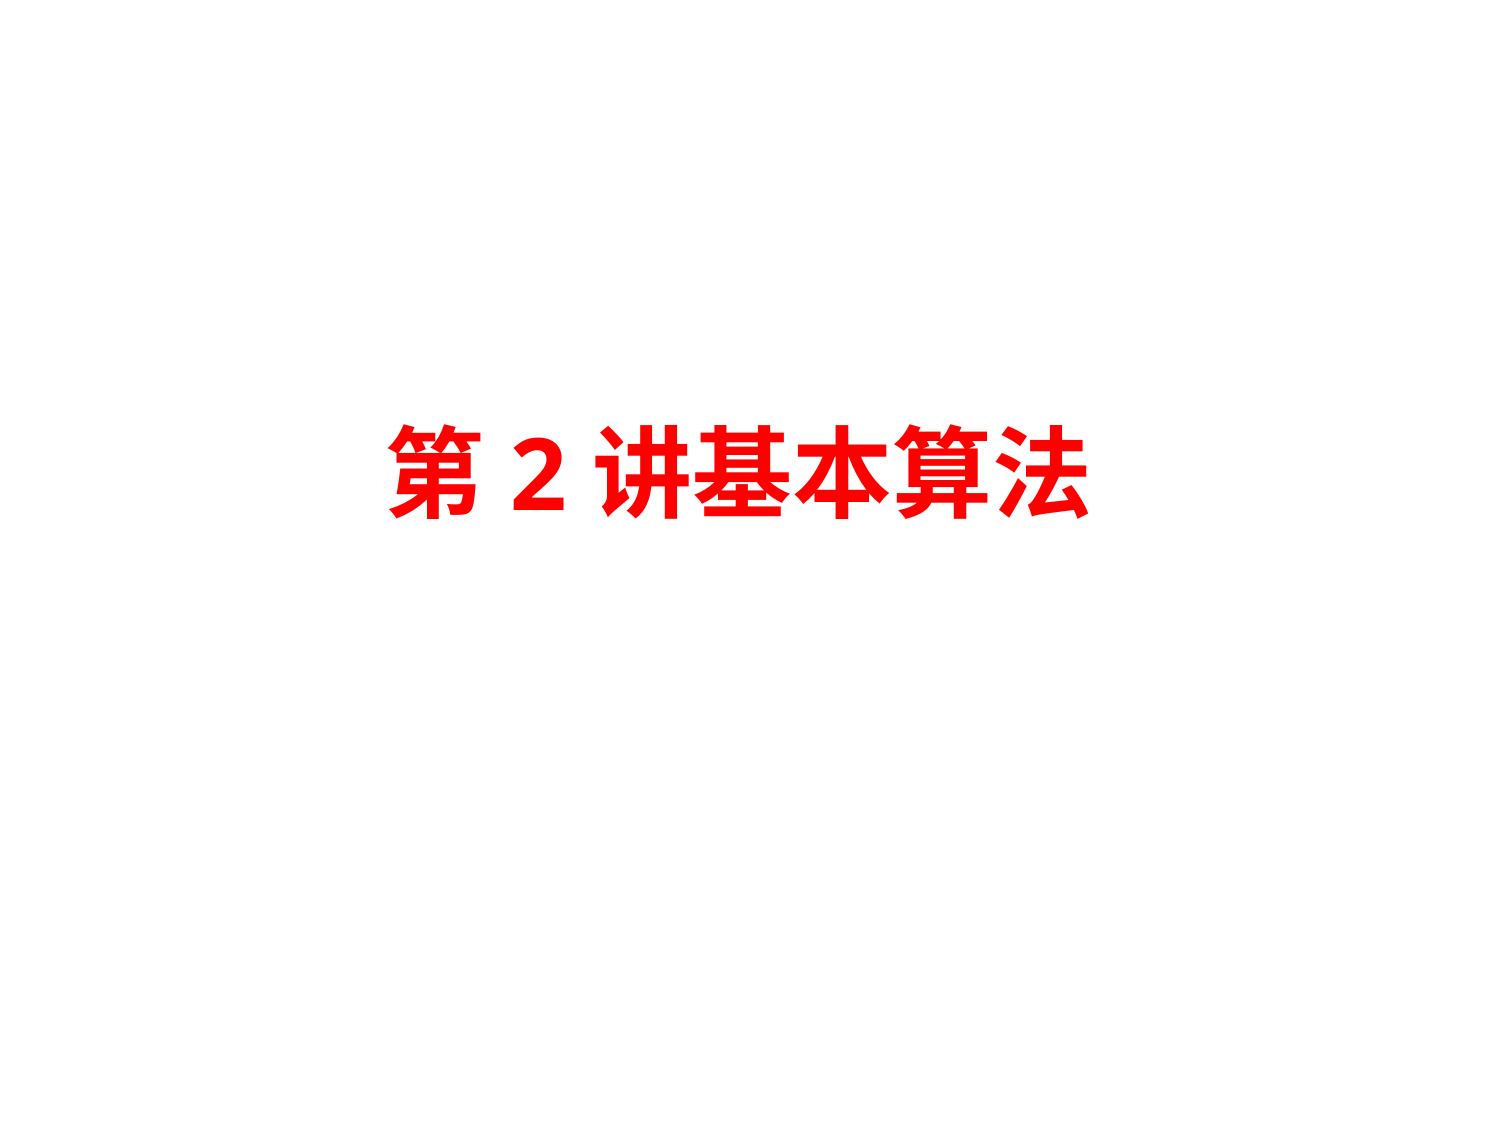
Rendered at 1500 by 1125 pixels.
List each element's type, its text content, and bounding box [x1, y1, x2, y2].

title 第2讲基本算法 [46, 349, 1430, 591]
